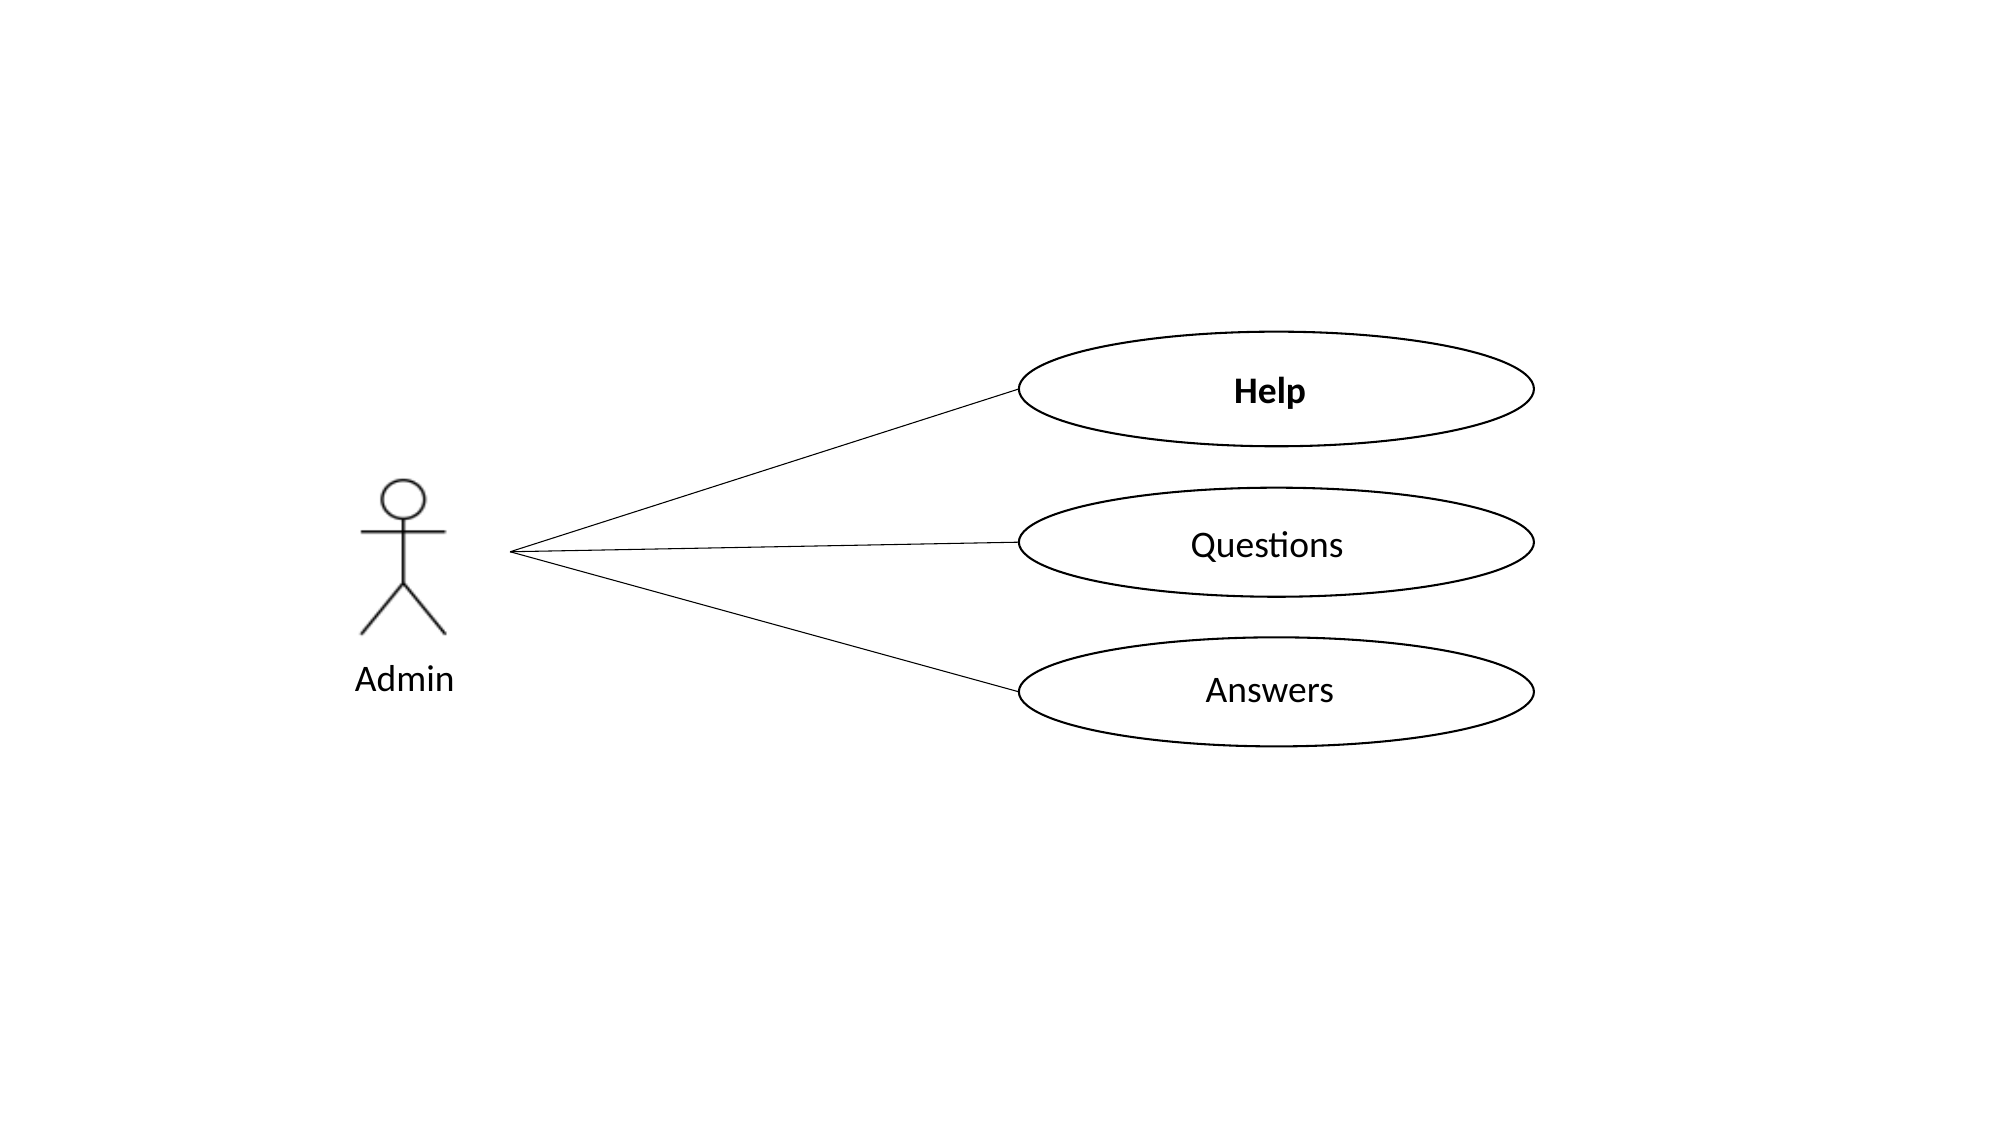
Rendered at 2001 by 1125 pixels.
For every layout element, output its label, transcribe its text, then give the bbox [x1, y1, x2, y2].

text_box Questions [1175, 513, 1625, 573]
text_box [510, 552, 1019, 692]
text_box [1017, 330, 1536, 448]
text_box [1017, 636, 1536, 748]
picture [309, 458, 510, 646]
text_box Admin [340, 646, 480, 706]
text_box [510, 388, 1019, 552]
text_box [1019, 486, 1498, 598]
text_box Answers [1190, 657, 1489, 718]
text_box Help [1219, 358, 1500, 418]
